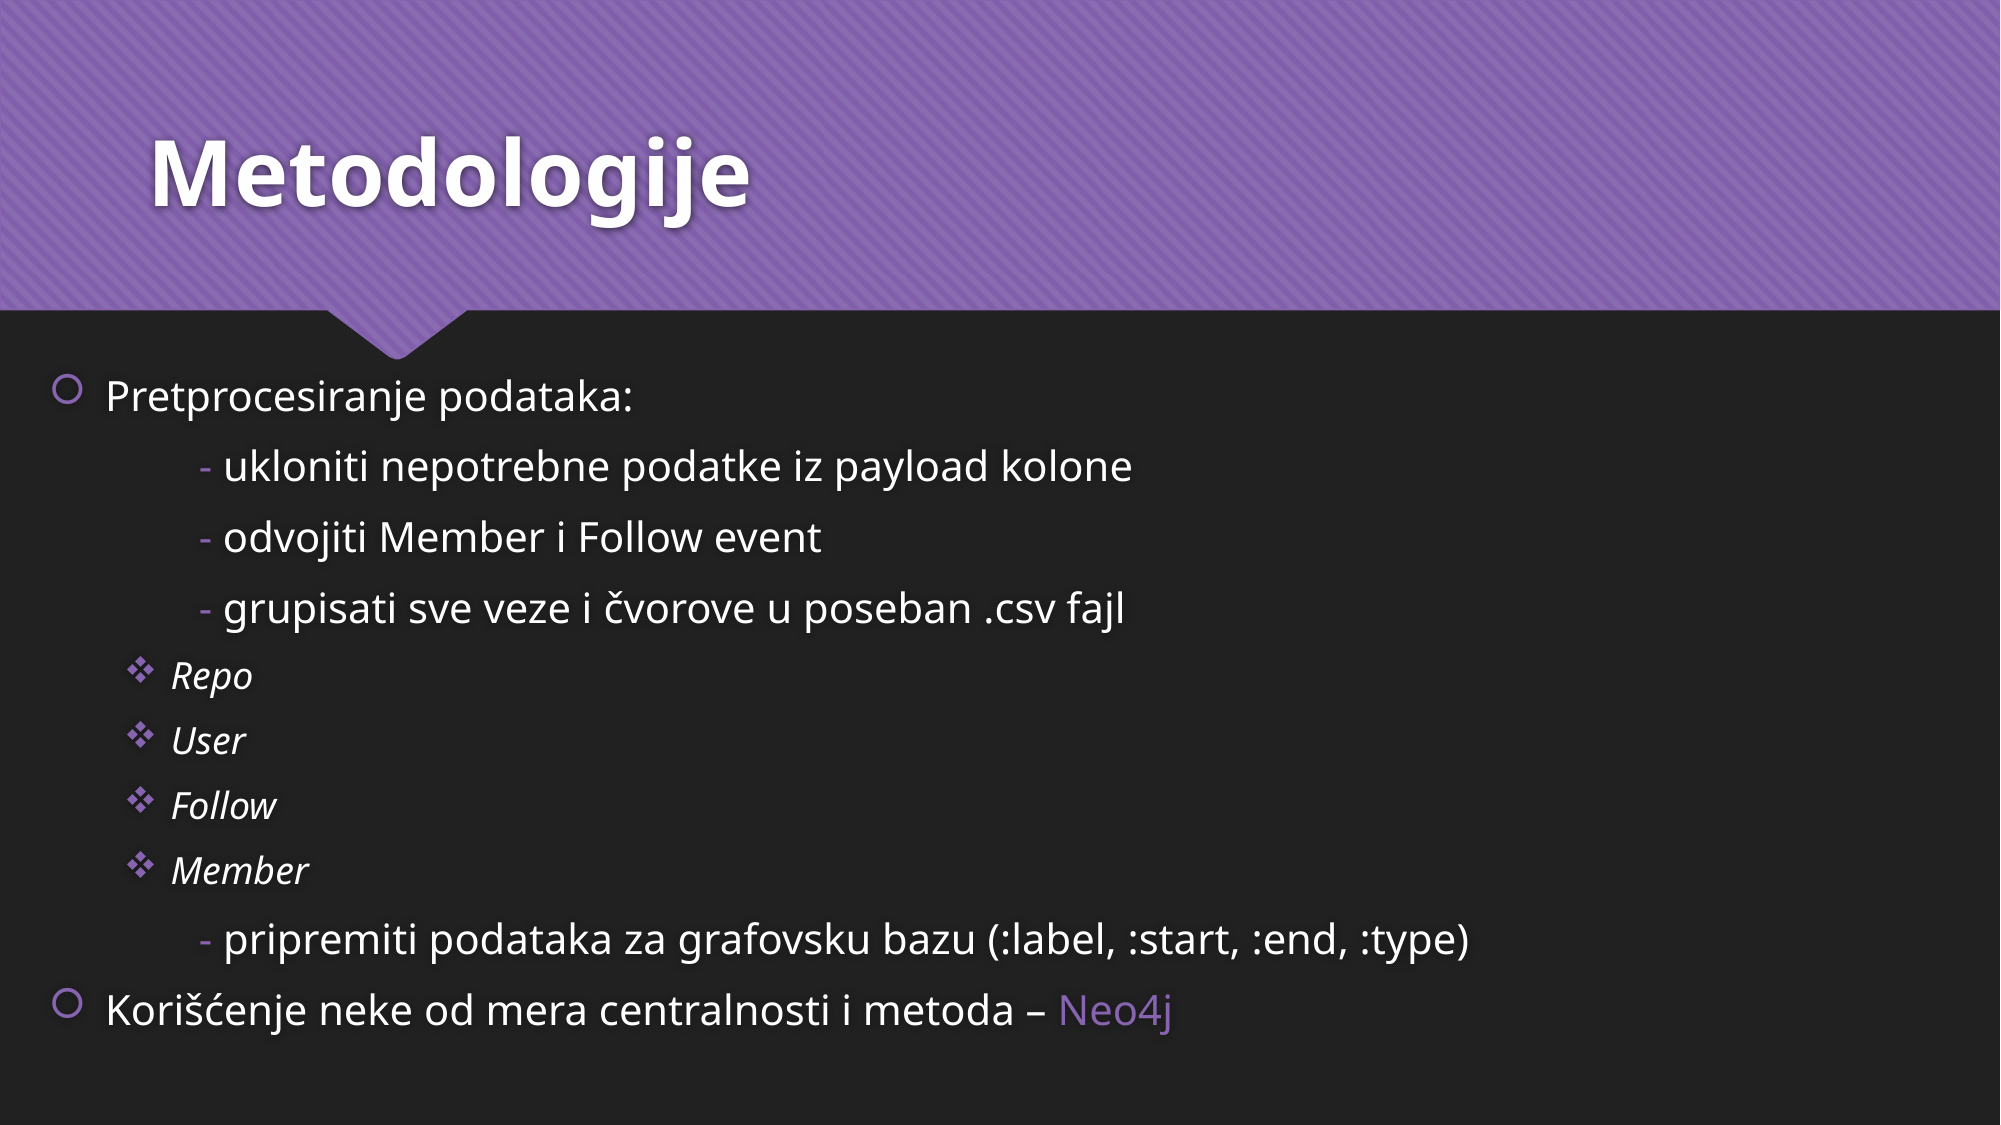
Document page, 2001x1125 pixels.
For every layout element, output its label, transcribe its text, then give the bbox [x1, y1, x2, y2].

list Pretprocesiranje podataka: - ukloniti nepotrebne podatke iz payload kolone - odvojiti Member i Follow event - grupisati sve veze i čvorove u poseban .csv fajl Repo User Follow Member - pripremiti podataka za grafovsku bazu (:label, :start, :end, :type) Korišćenje neke od mera centralnosti i metoda – Neo4j [33, 349, 1868, 1125]
title Metodologije [132, 73, 1868, 233]
